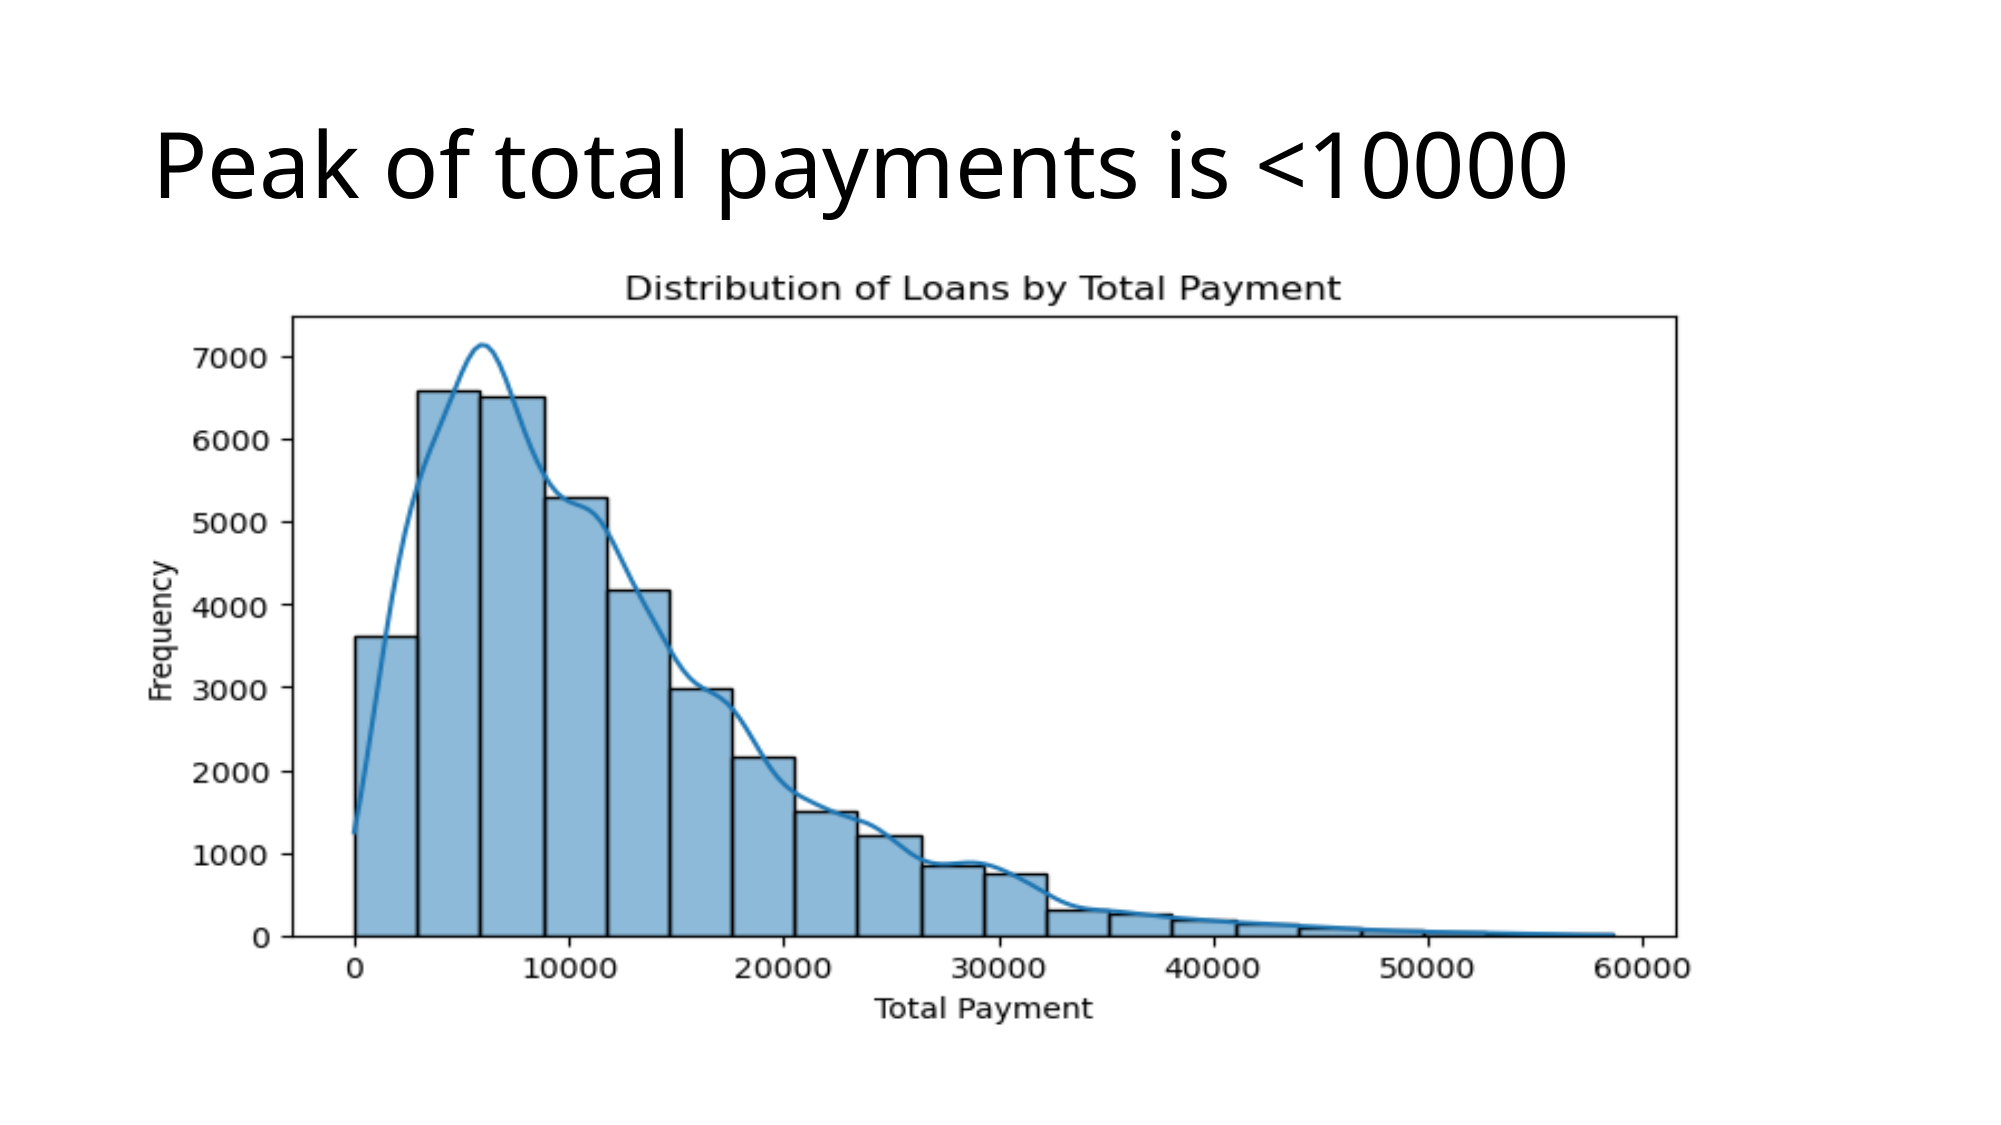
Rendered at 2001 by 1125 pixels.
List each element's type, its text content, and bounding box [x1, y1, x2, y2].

title Peak of total payments is <10000 [137, 59, 1863, 278]
picture [124, 256, 1714, 1043]
